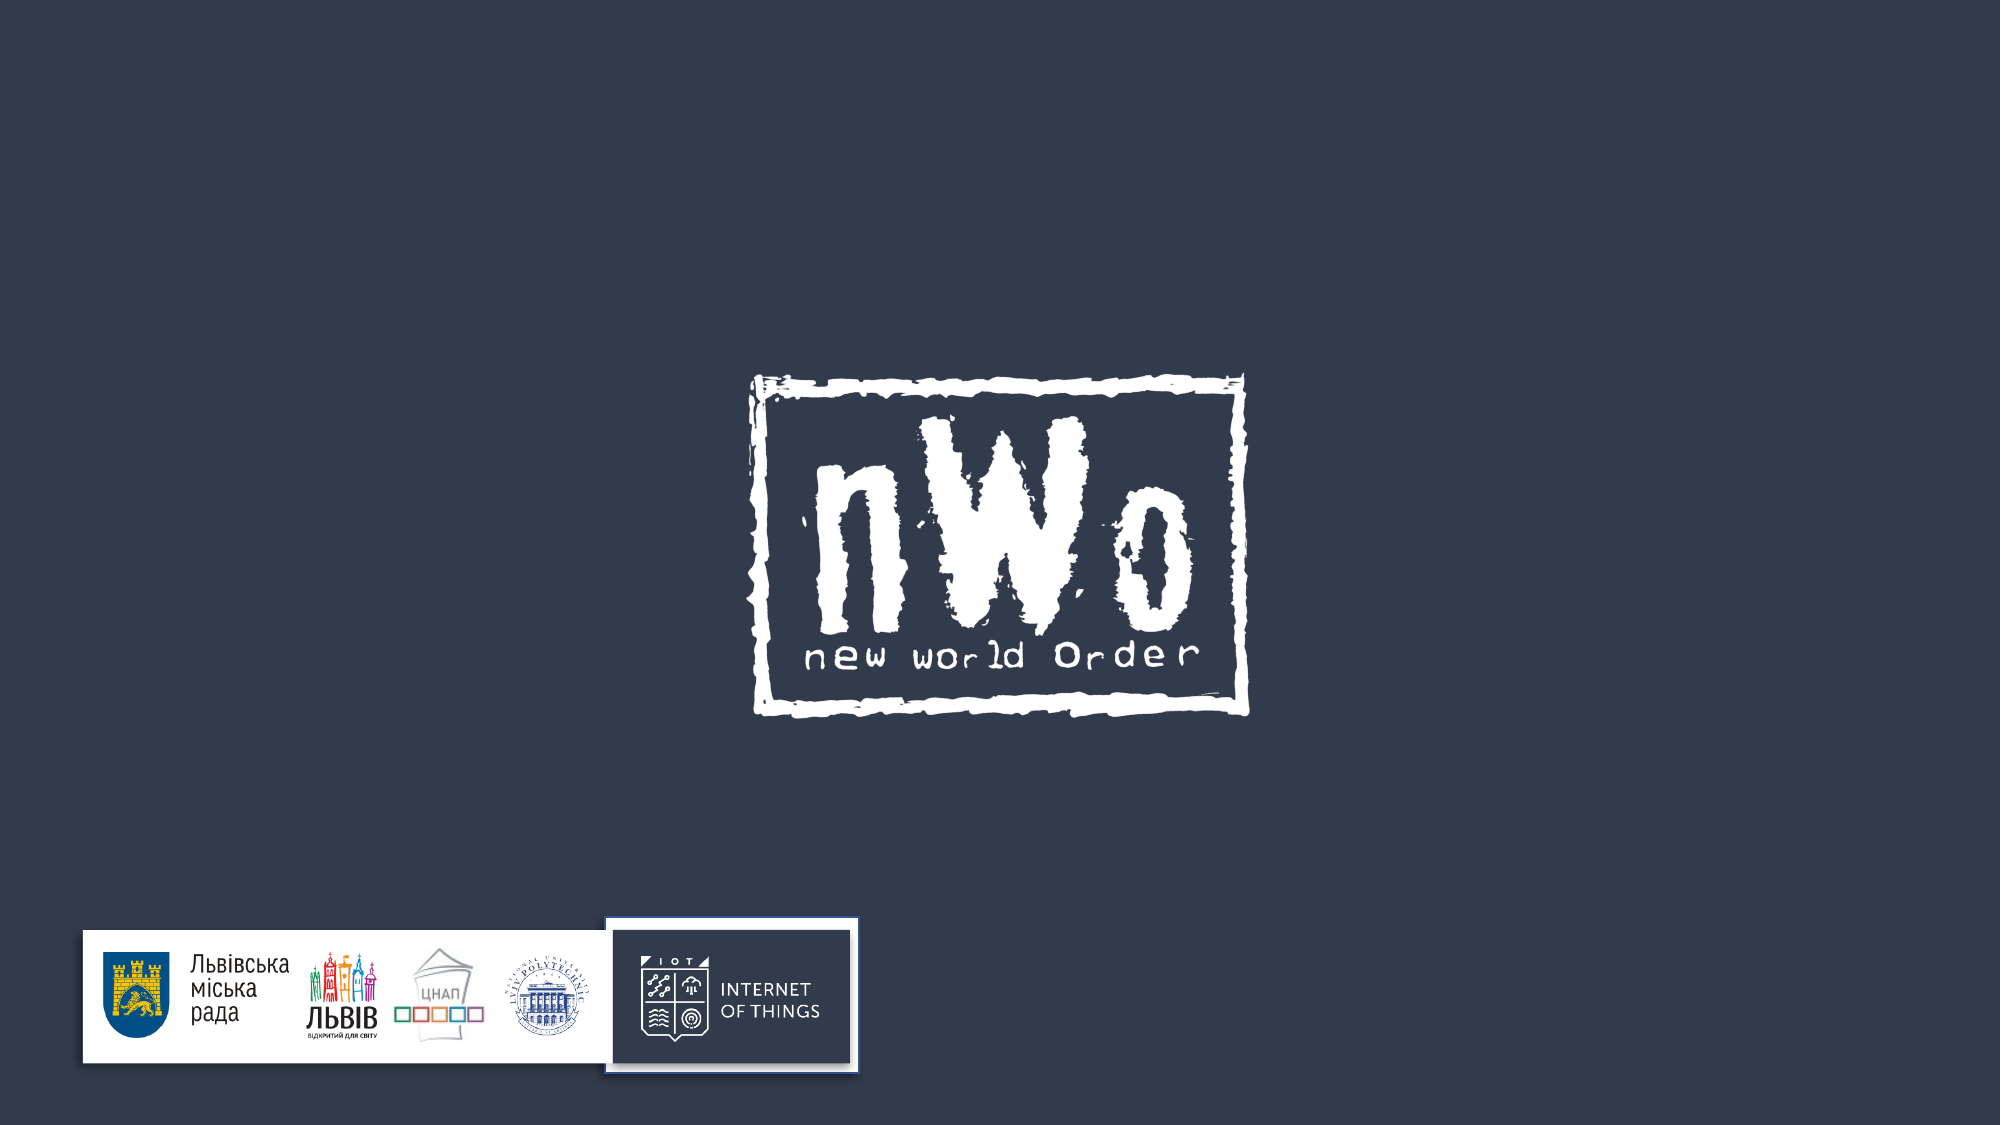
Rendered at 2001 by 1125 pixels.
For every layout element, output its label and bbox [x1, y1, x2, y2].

text_box [82, 929, 851, 1064]
text_box [604, 916, 860, 1074]
picture [710, 312, 1291, 775]
